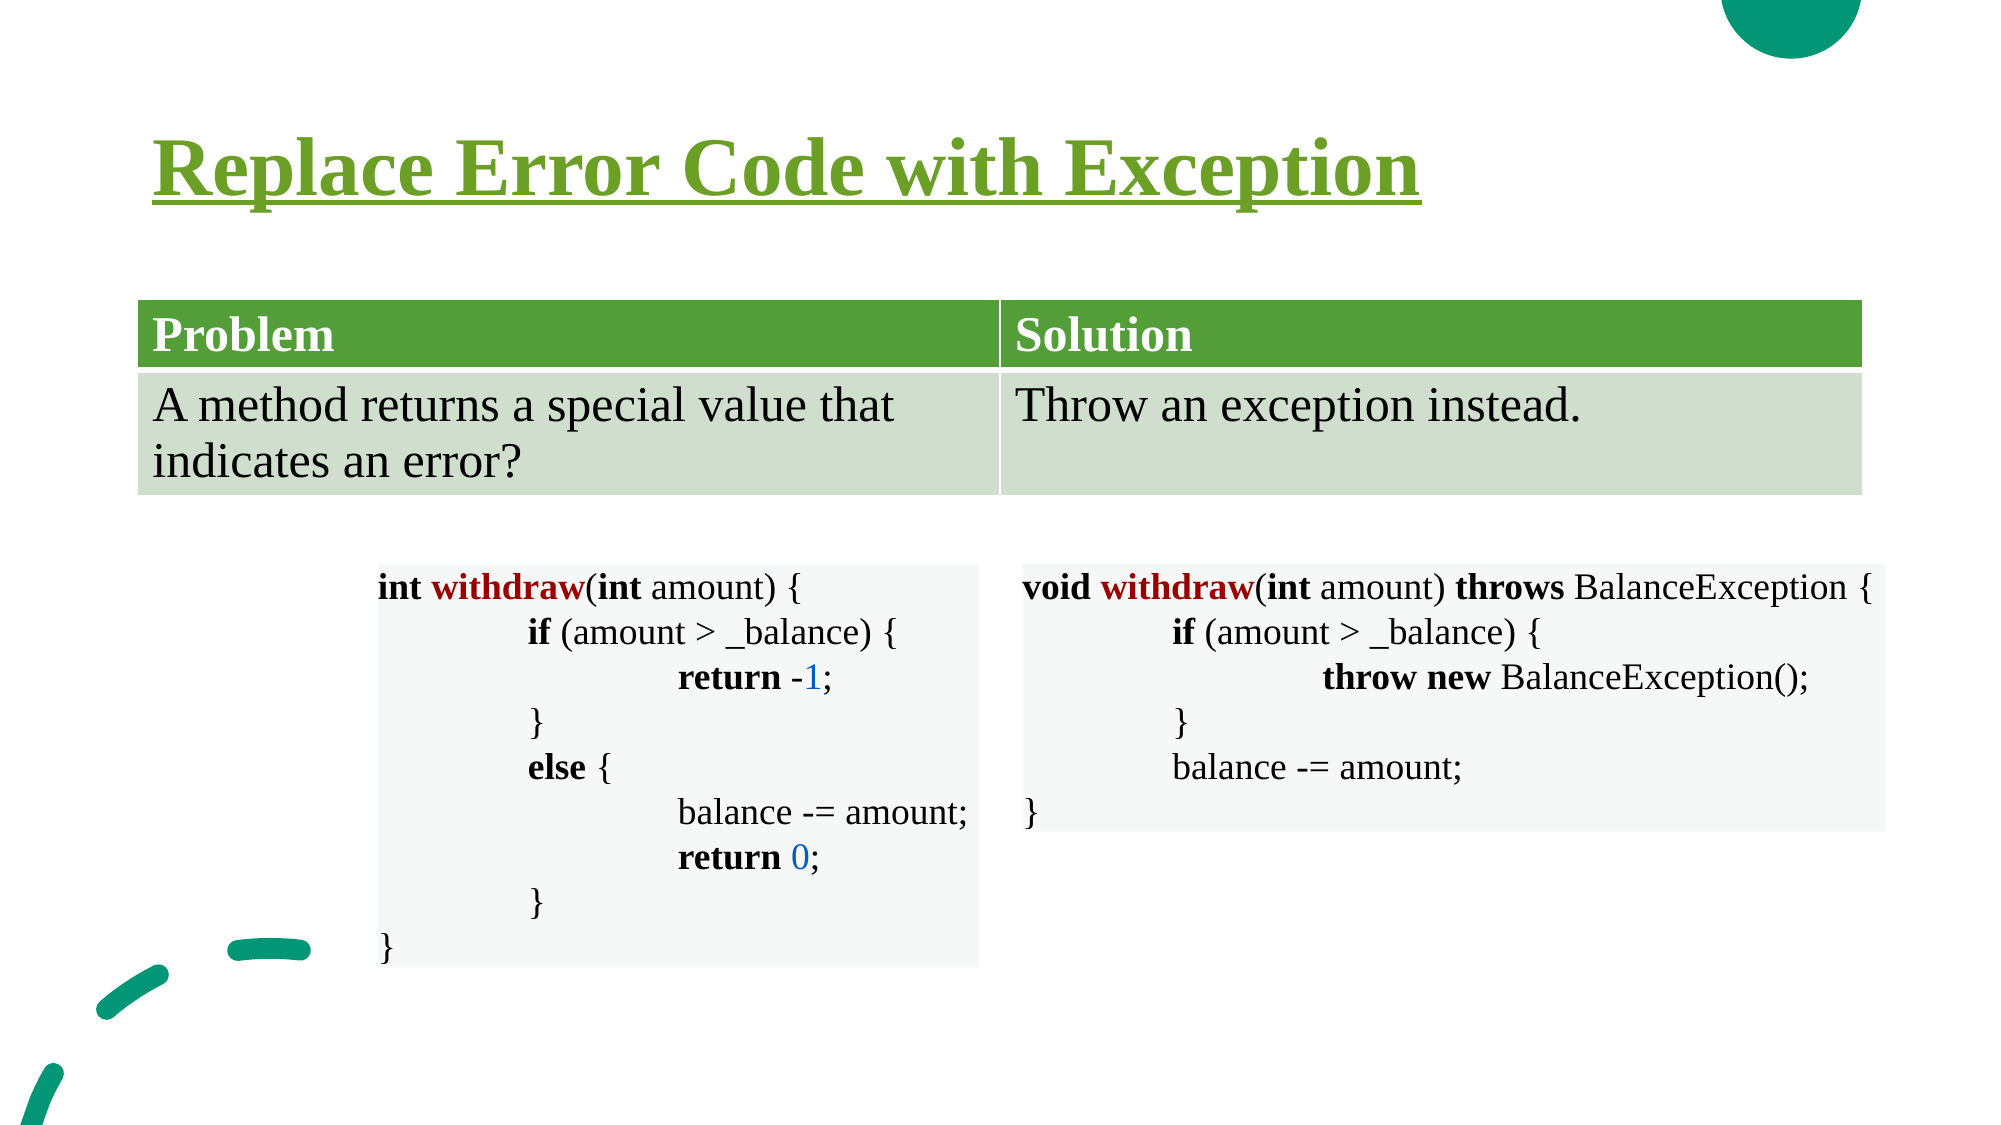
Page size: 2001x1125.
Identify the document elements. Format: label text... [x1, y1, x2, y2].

table_cell Throw an exception instead. [1001, 373, 1862, 495]
text_box int withdraw(int amount) { if (amount > _balance) { return -1; } else { balance -= amount; return 0; } } [378, 564, 979, 968]
text_box void withdraw(int amount) throws BalanceException { if (amount > _balance) { throw new BalanceException(); } balance -= amount; } [1022, 563, 1886, 832]
table_cell A method returns a special value that indicates an error? [138, 373, 999, 495]
title Replace Error Code with Exception [137, 59, 1863, 278]
table_header Solution [1001, 300, 1862, 367]
table_header Problem [138, 300, 999, 367]
